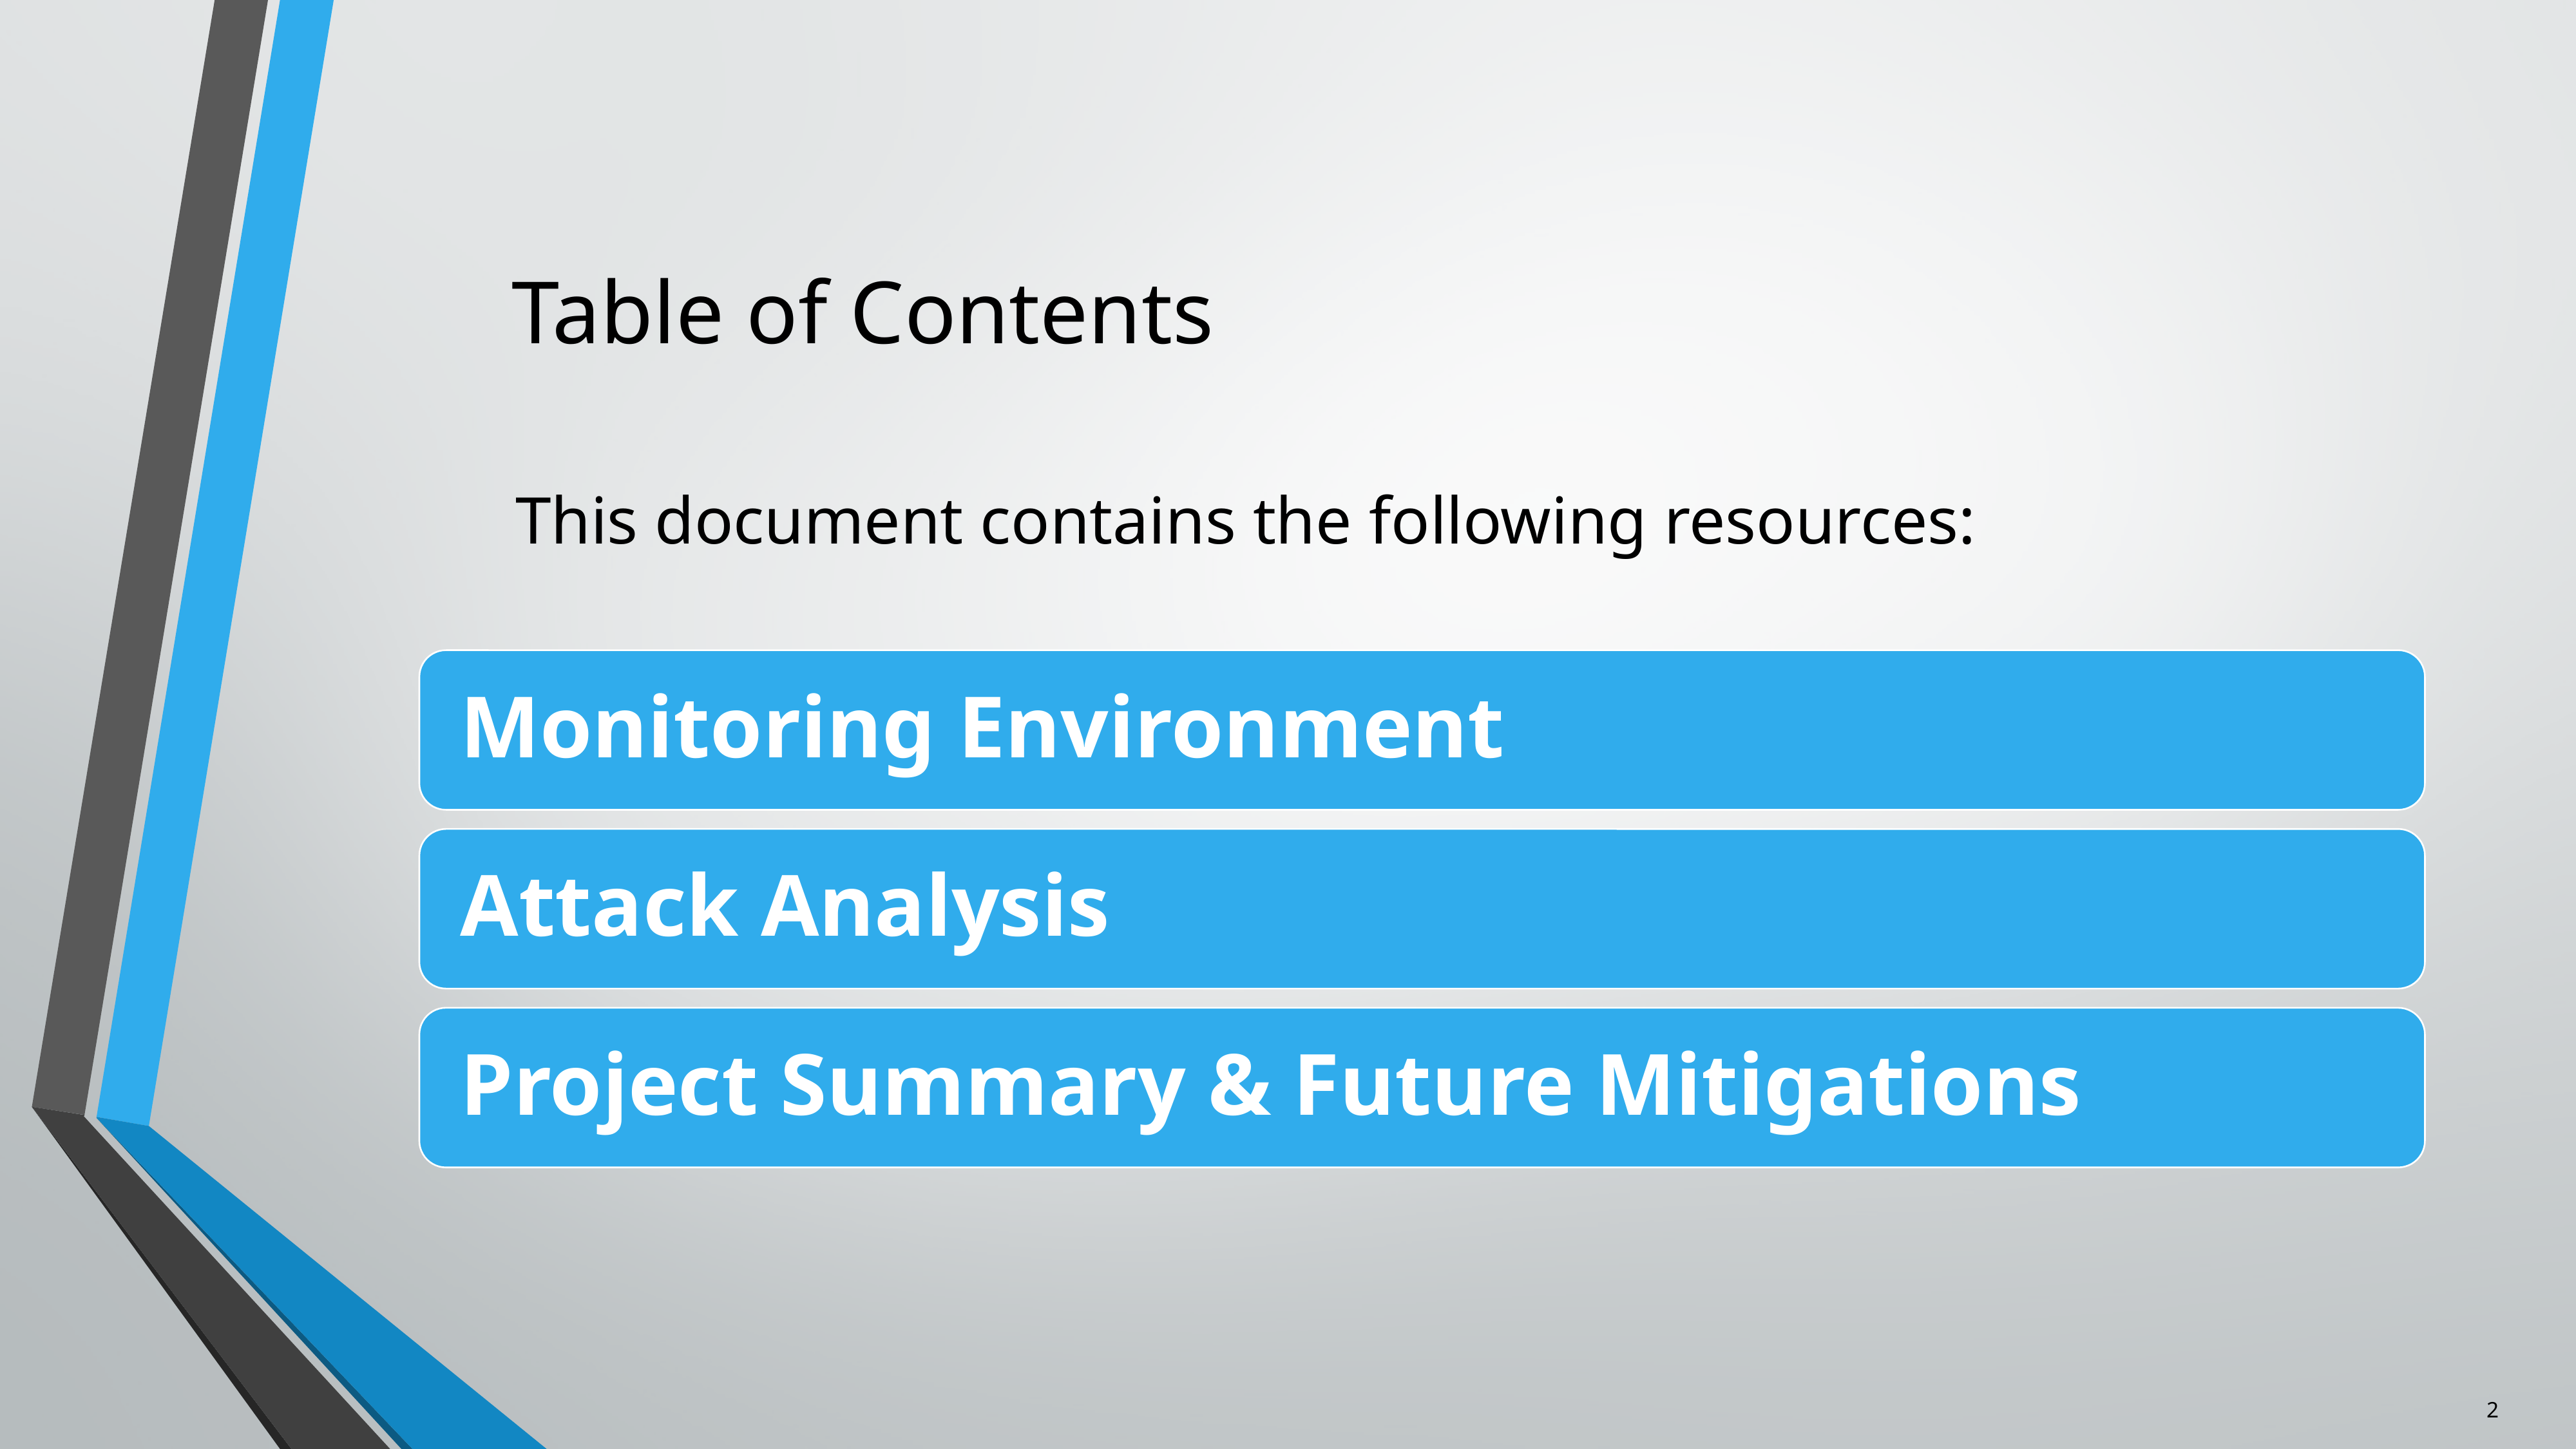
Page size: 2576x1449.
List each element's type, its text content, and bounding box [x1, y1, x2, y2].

title Table of Contents [0, 0, 2576, 376]
subtitle This document contains the following resources: [0, 376, 2576, 647]
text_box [419, 647, 2425, 1171]
slide_number 2 [2425, 1396, 2499, 1426]
